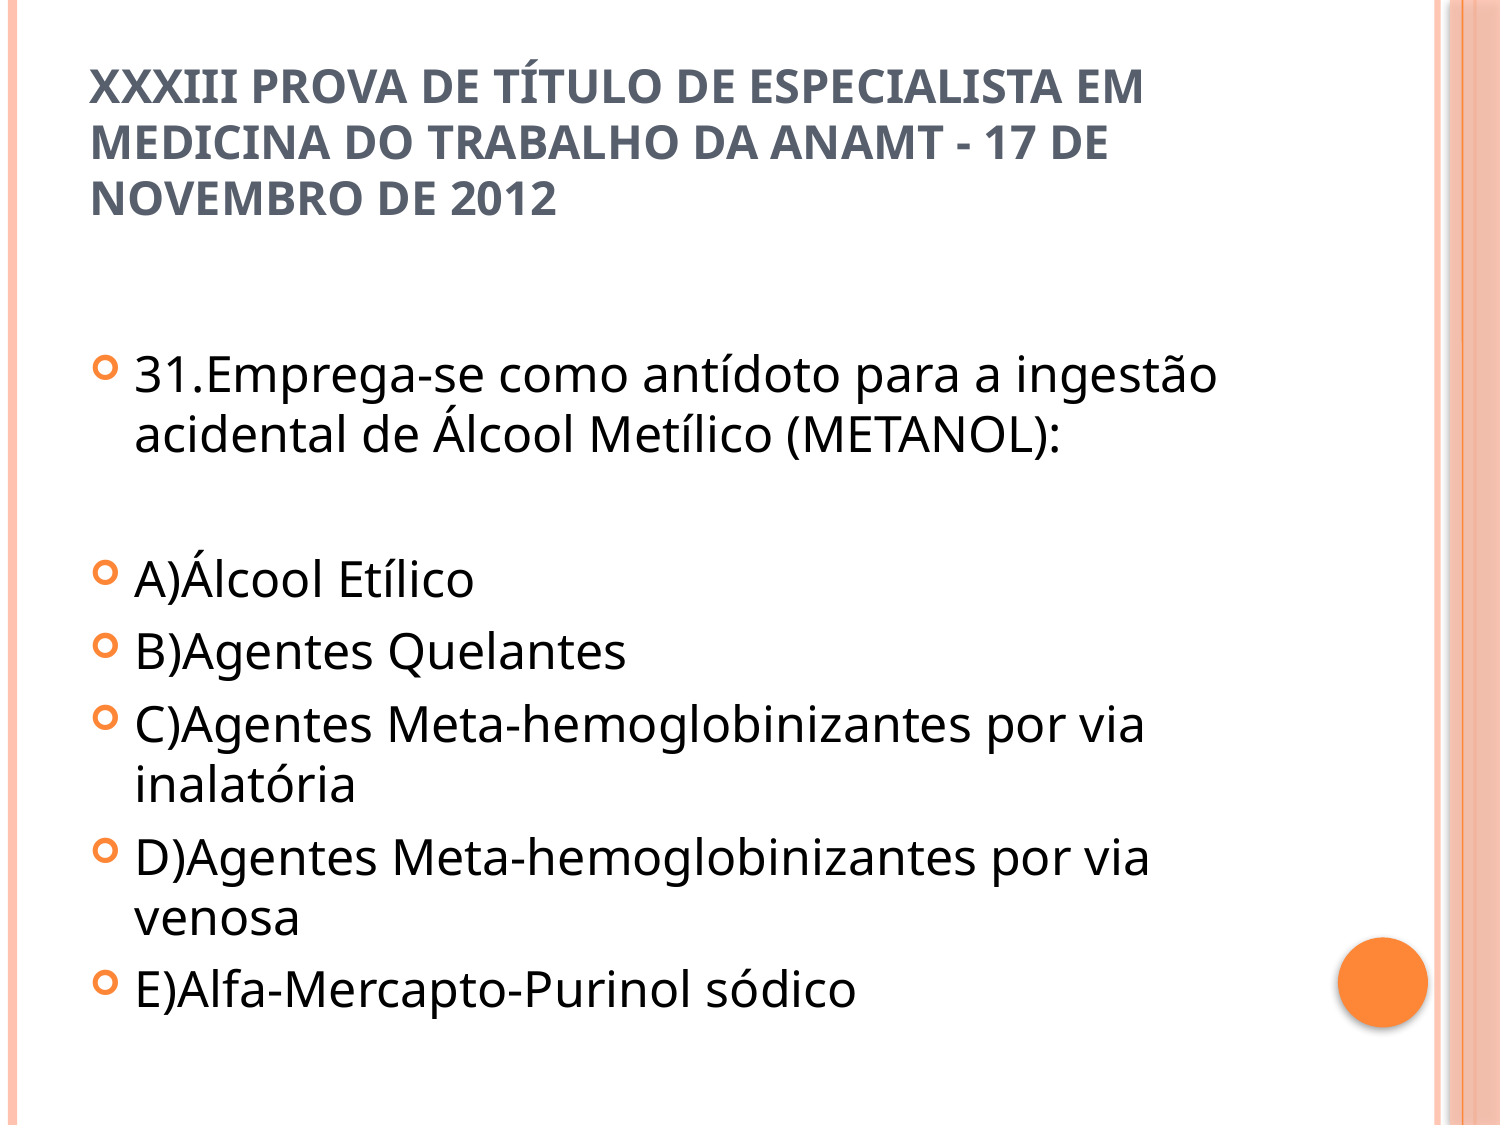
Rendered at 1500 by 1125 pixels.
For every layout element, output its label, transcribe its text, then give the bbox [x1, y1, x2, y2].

title XXXIII Prova de Título de Especialista em Medicina do Trabalho da ANAMT - 17 de novembro de 2012 [75, 45, 1300, 233]
list 31.Emprega-se como antídoto para a ingestão acidental de Álcool Metílico (METANOL): A)Álcool Etílico B)Agentes Quelantes C)Agentes Meta-hemoglobinizantes por via inalatória D)Agentes Meta-hemoglobinizantes por via venosa E)Alfa-Mercapto-Purinol sódico [75, 262, 1300, 1062]
